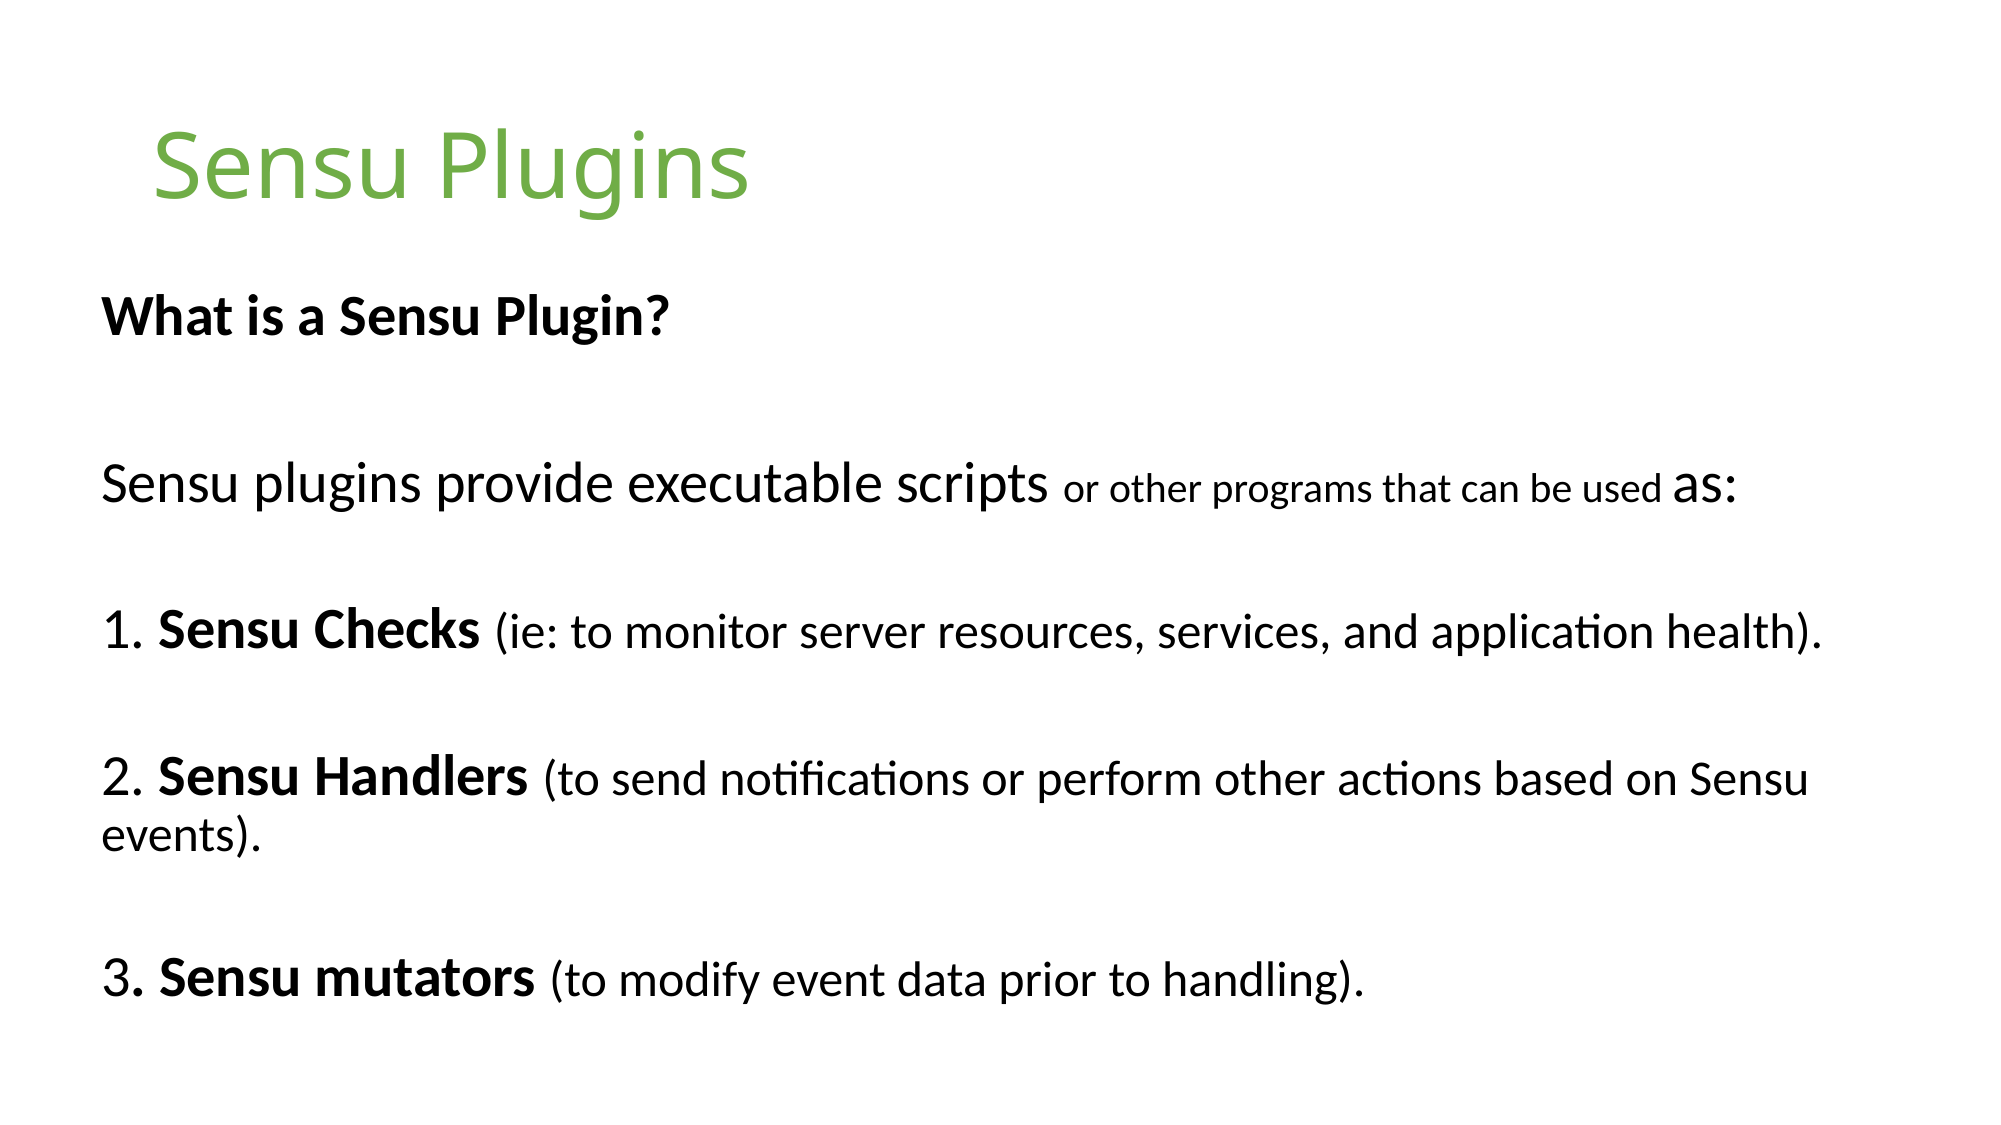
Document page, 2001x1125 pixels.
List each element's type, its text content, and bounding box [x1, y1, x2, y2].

list What is a Sensu Plugin? Sensu plugins provide executable scripts or other programs that can be used as: 1. Sensu Checks (ie: to monitor server resources, services, and application health). 2. Sensu Handlers (to send notifications or perform other actions based on Sensu events). 3. Sensu mutators (to modify event data prior to handling). [85, 277, 1863, 1070]
title Sensu Plugins [137, 59, 1863, 277]
